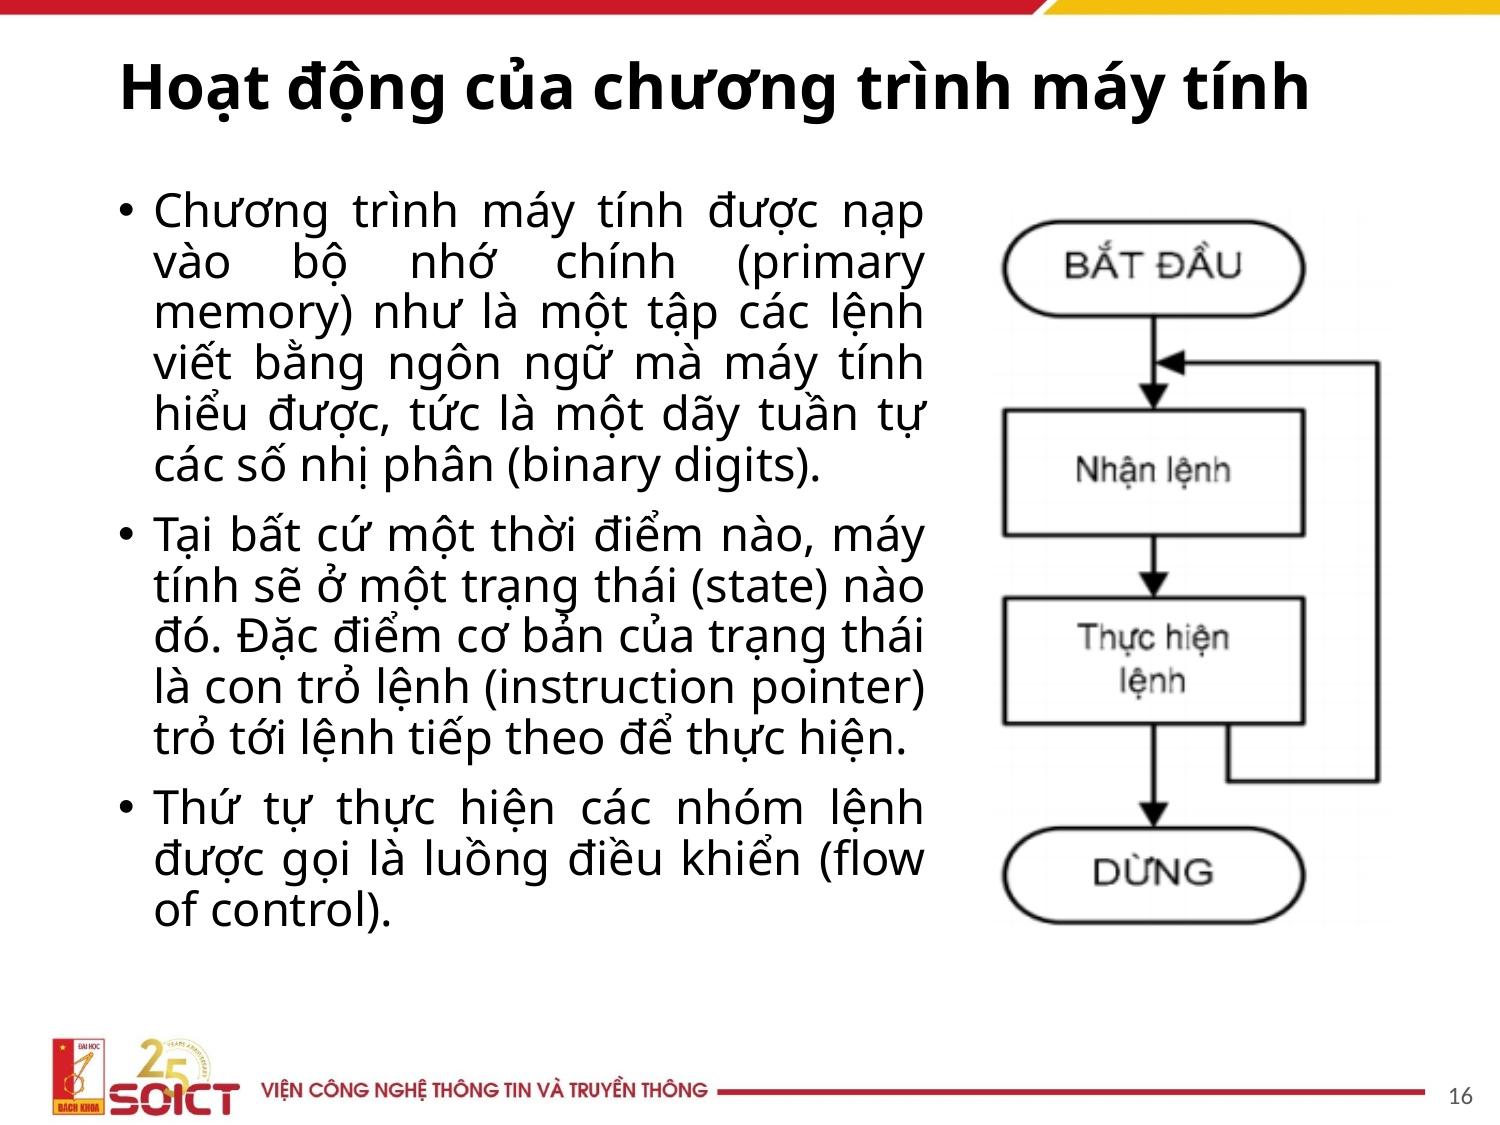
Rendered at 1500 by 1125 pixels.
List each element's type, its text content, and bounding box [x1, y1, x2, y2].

list Chương trình máy tính được nạp vào bộ nhớ chính (primary memory) như là một tập các lệnh viết bằng ngôn ngữ mà máy tính hiểu được, tức là một dãy tuần tự các số nhị phân (binary digits). Tại bất cứ một thời điểm nào, máy tính sẽ ở một trạng thái (state) nào đó. Đặc điểm cơ bản của trạng thái là con trỏ lệnh (instruction pointer) trỏ tới lệnh tiếp theo để thực hiện. Thứ tự thực hiện các nhóm lệnh được gọi là luồng điều khiển (flow of control). [103, 179, 942, 997]
picture [0, 0, 1500, 1125]
title Hoạt động của chương trình máy tính [103, 24, 1397, 155]
slide_number 16 [1300, 1065, 1489, 1125]
